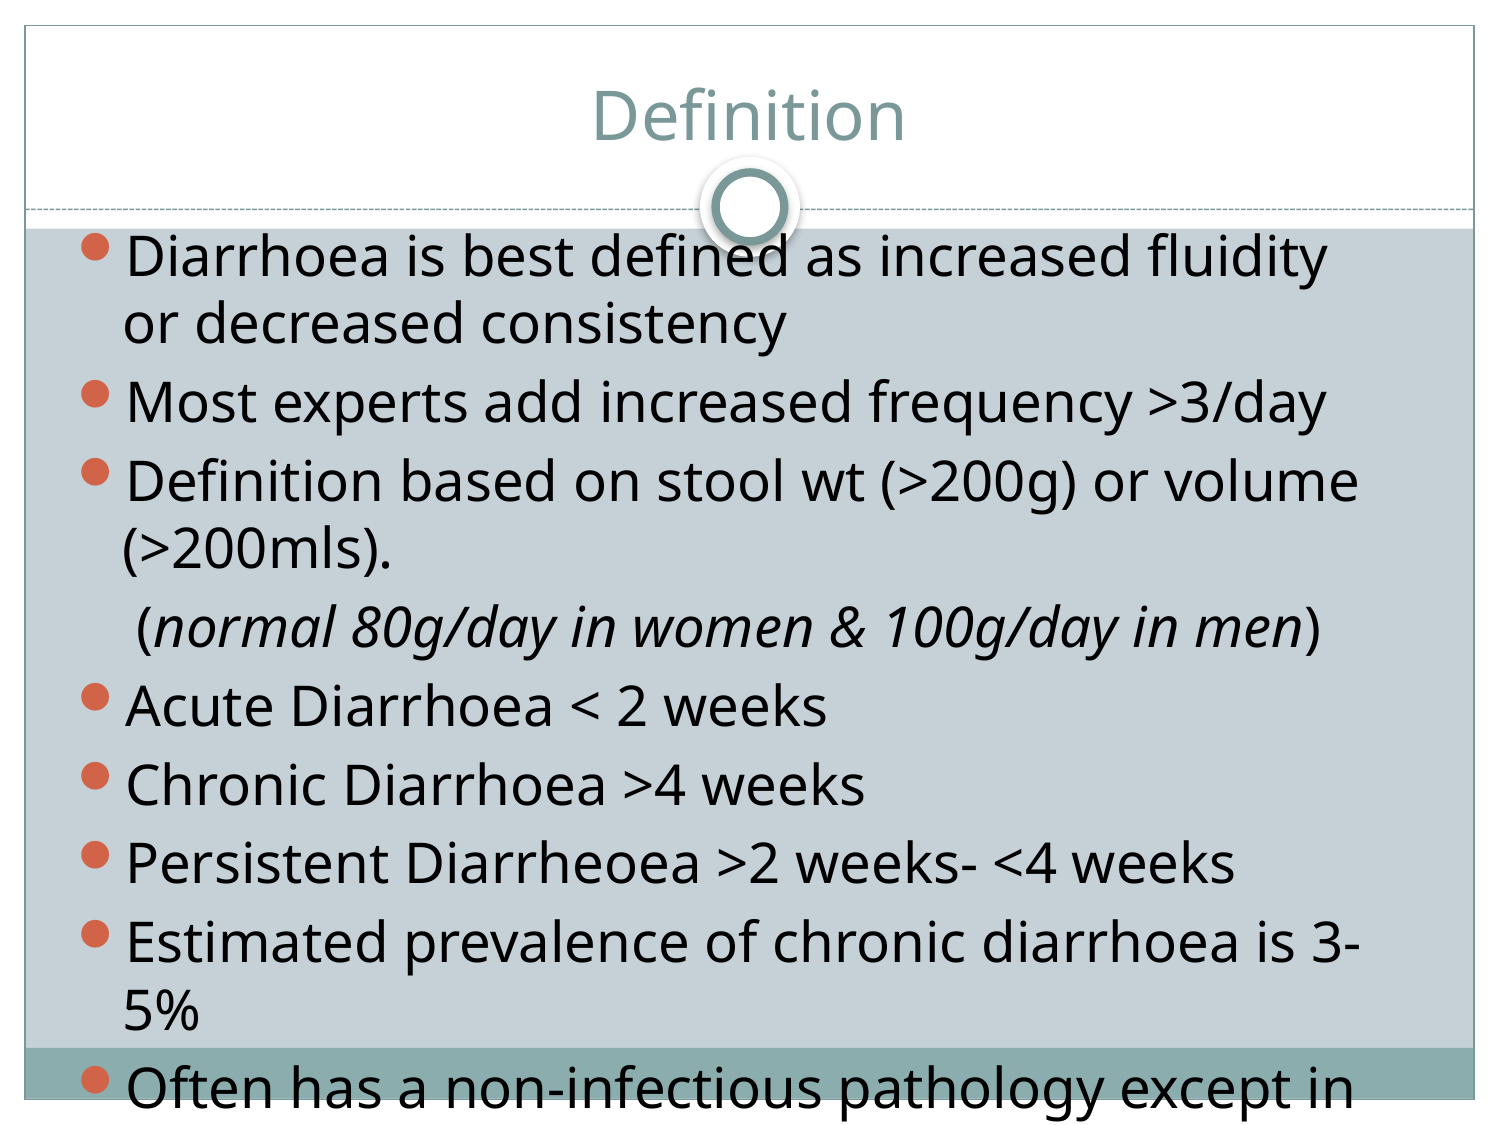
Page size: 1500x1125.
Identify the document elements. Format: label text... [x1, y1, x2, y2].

list Diarrhoea is best defined as increased fluidity or decreased consistency Most experts add increased frequency >3/day Definition based on stool wt (>200g) or volume (>200mls). (normal 80g/day in women & 100g/day in men) Acute Diarrhoea < 2 weeks Chronic Diarrhoea >4 weeks Persistent Diarrheoea >2 weeks- <4 weeks Estimated prevalence of chronic diarrhoea is 3-5% Often has a non-infectious pathology except in HIV [62, 212, 1413, 1095]
title Definition [49, 37, 1450, 163]
